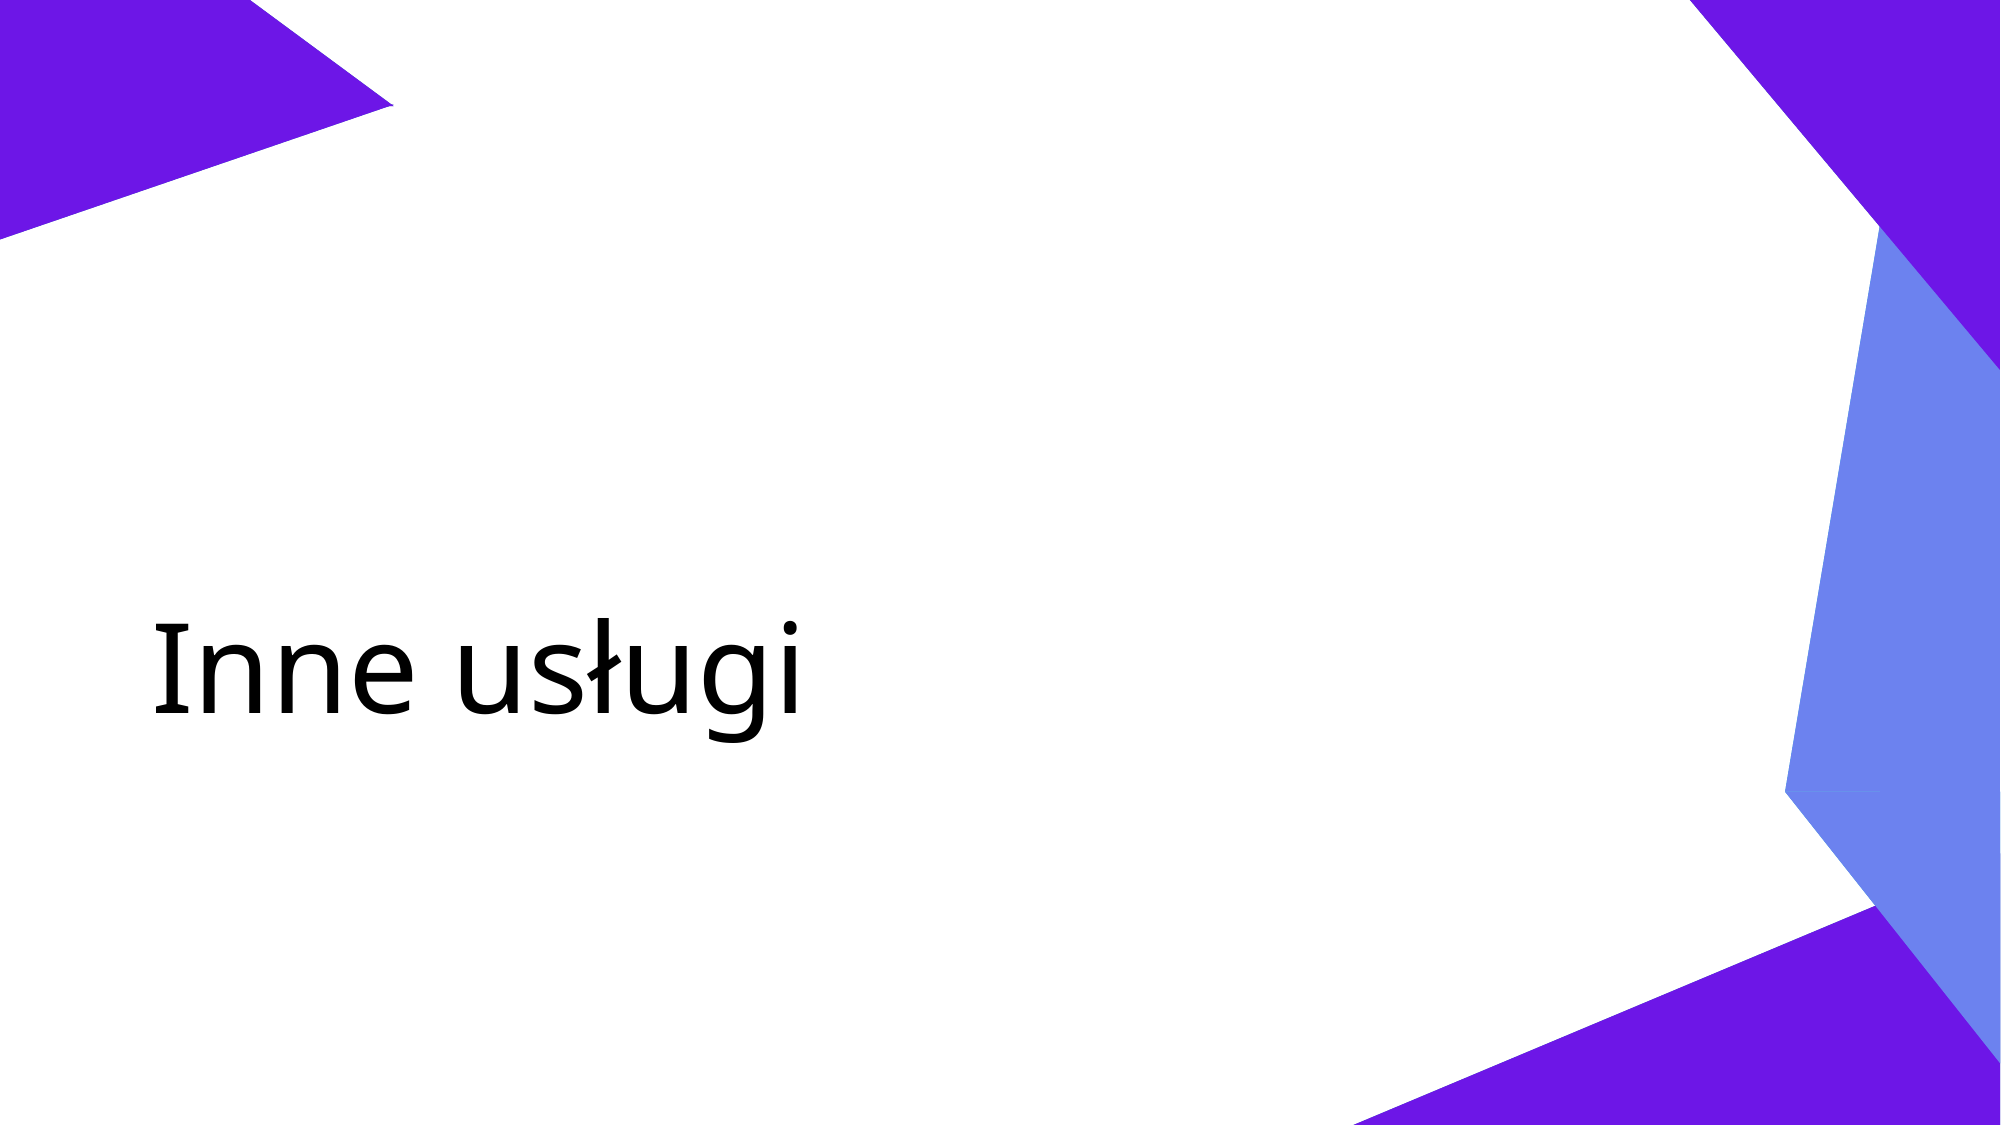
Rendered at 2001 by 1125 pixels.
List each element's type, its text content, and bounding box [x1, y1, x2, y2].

title Inne usługi [136, 280, 1640, 749]
